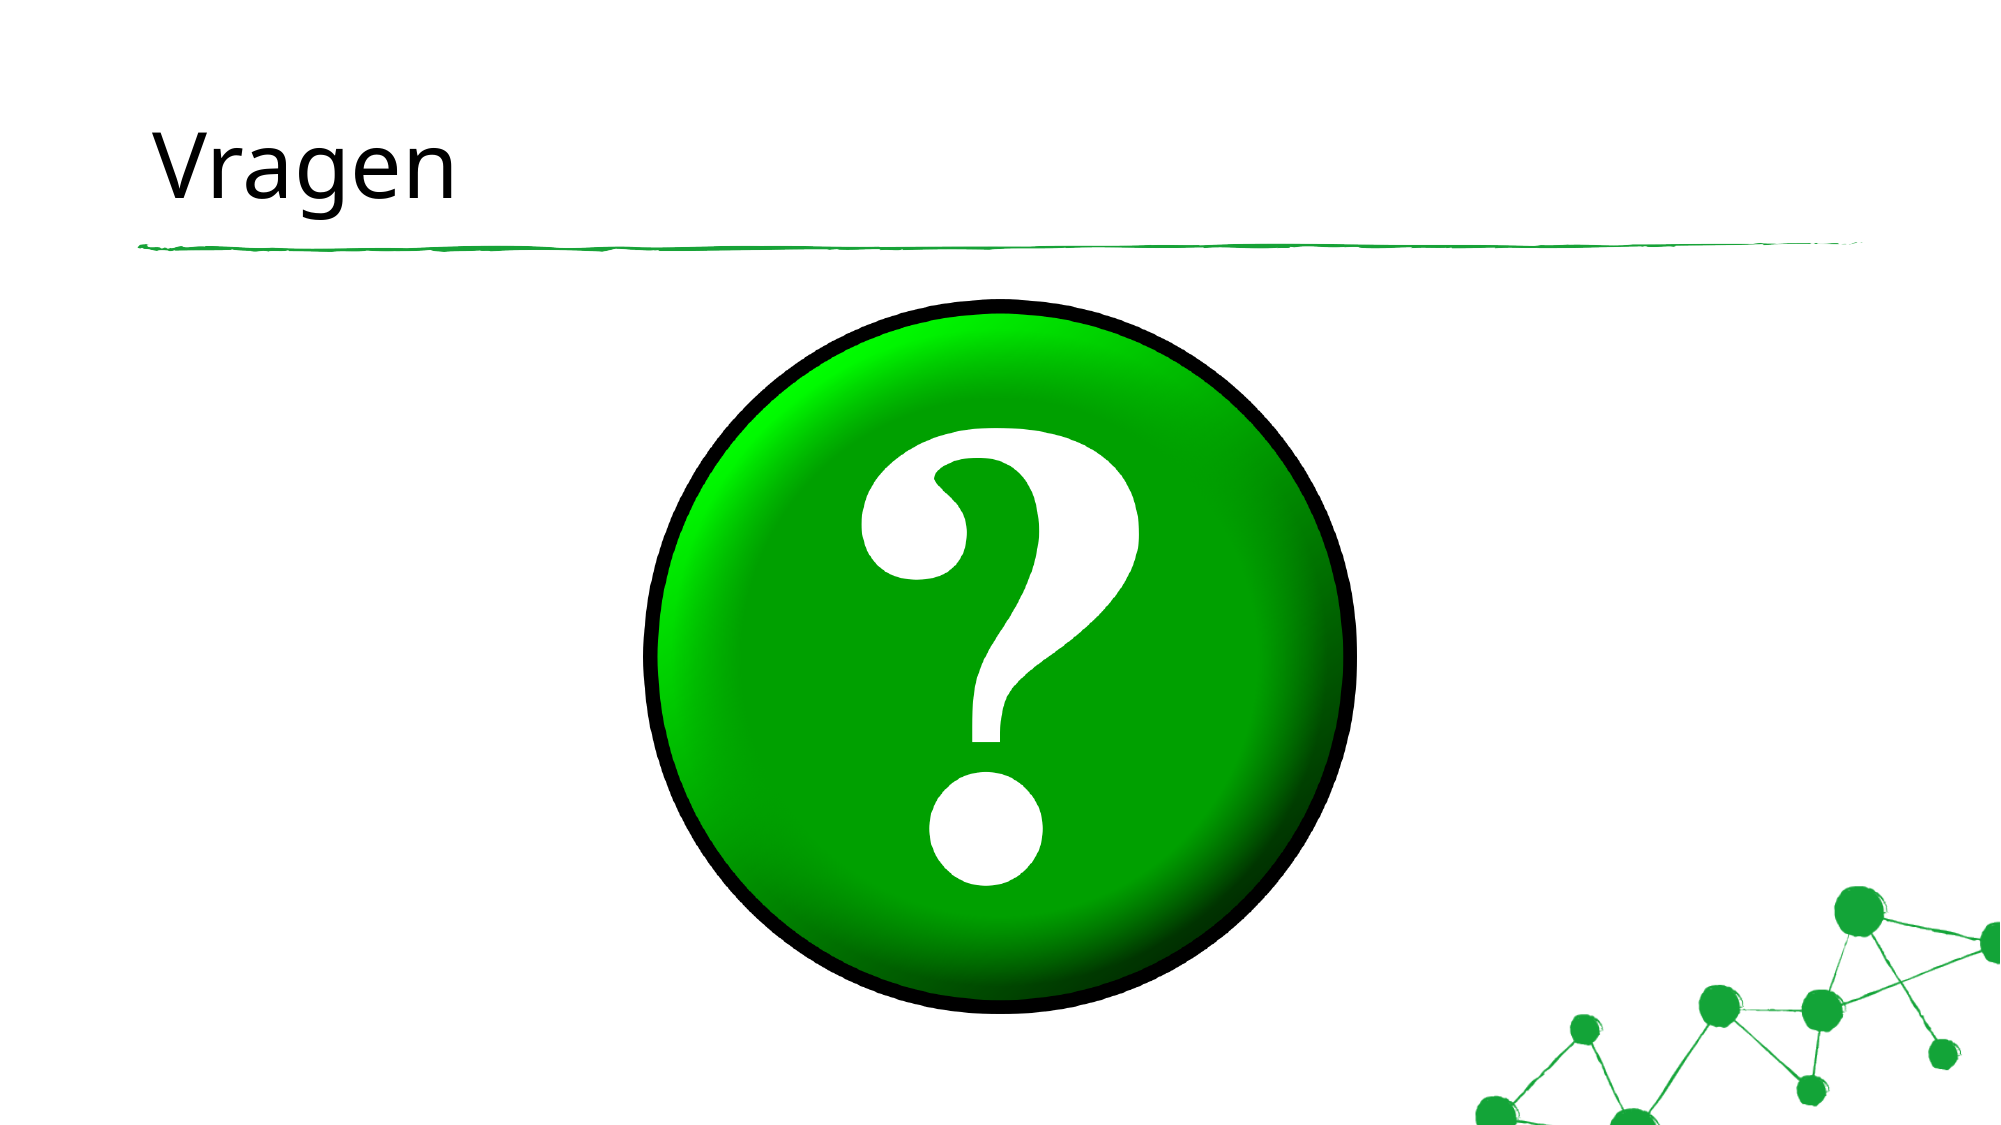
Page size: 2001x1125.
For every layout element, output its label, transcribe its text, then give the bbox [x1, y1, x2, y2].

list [643, 299, 1357, 1014]
title Vragen [137, 59, 1863, 278]
picture [1473, 885, 2000, 1125]
